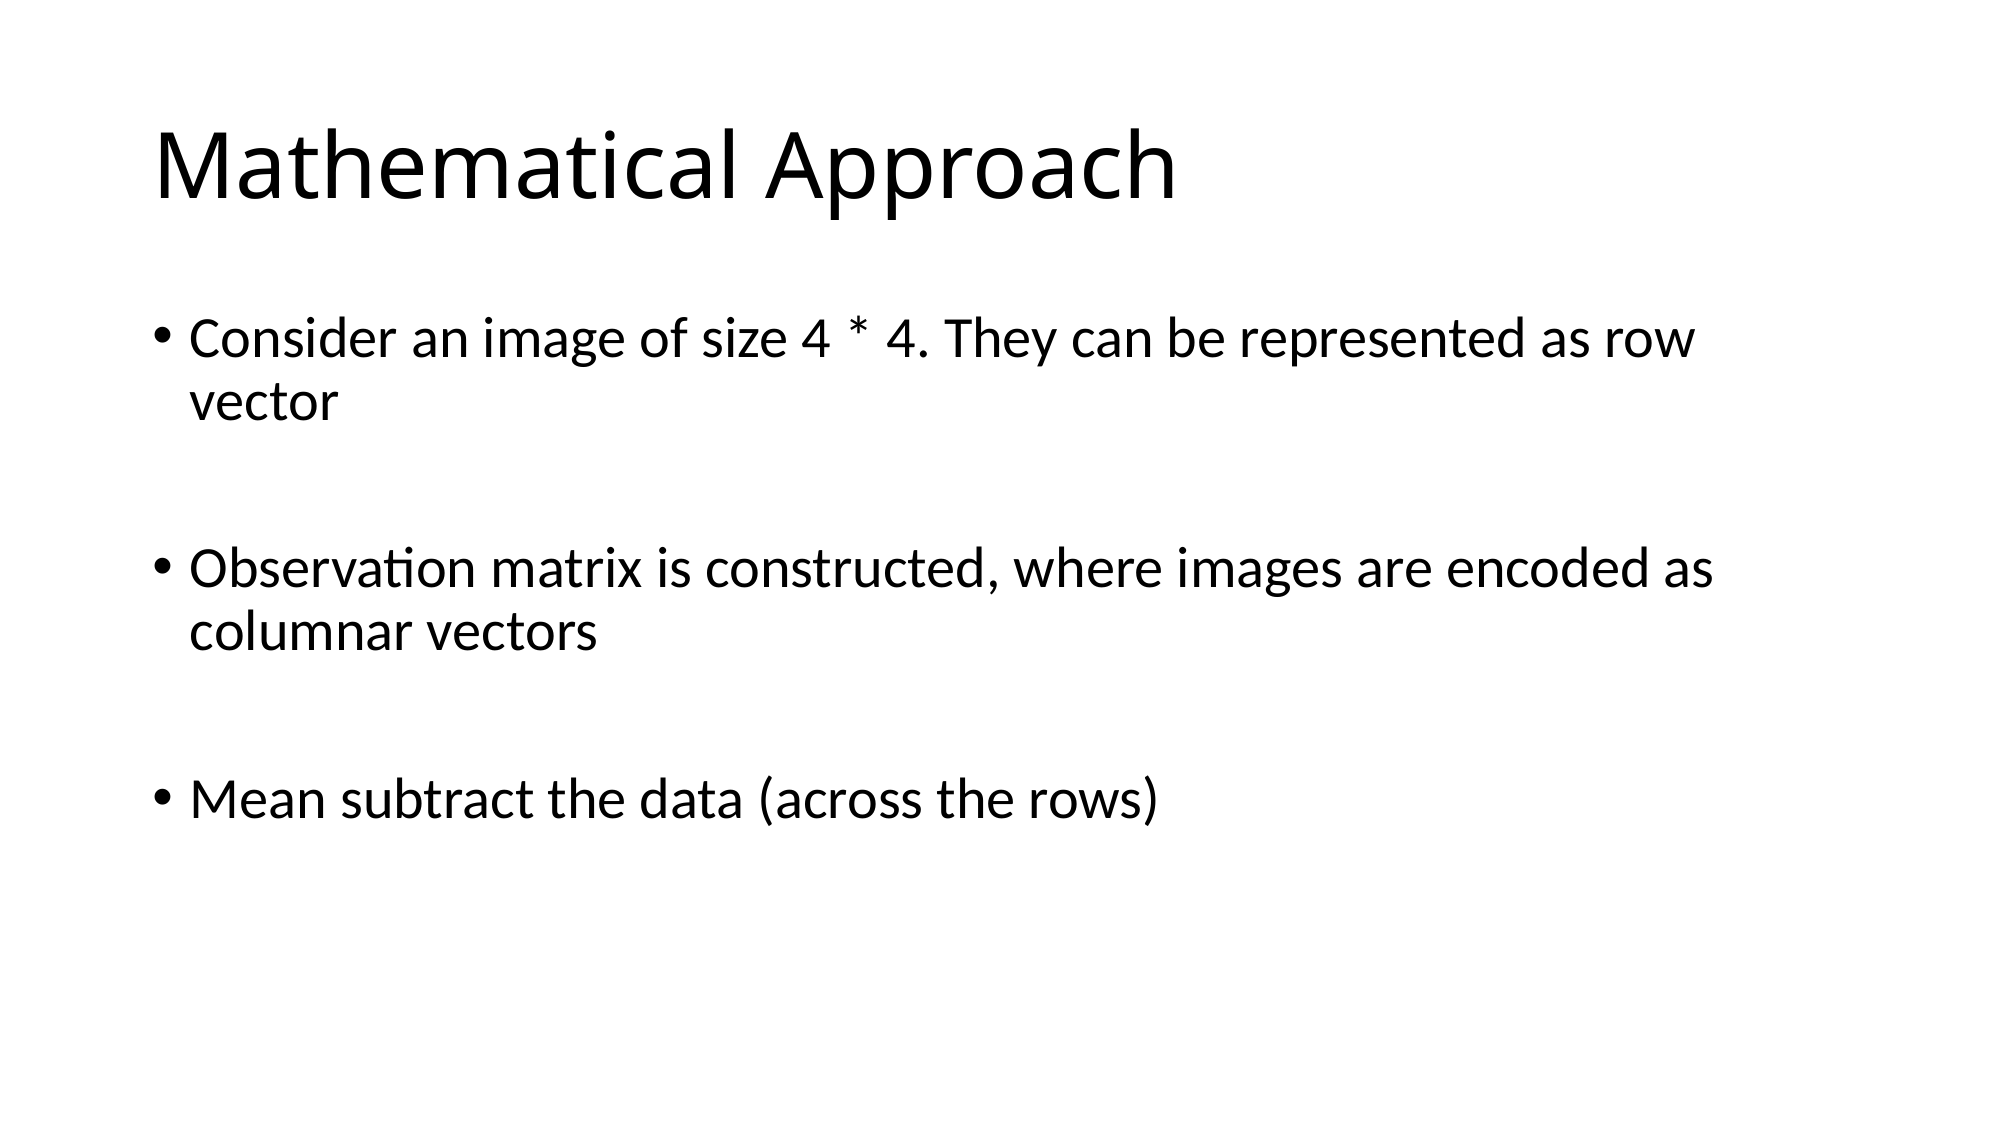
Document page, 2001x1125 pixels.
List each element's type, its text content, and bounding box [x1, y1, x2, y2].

title Mathematical Approach [137, 59, 1863, 278]
